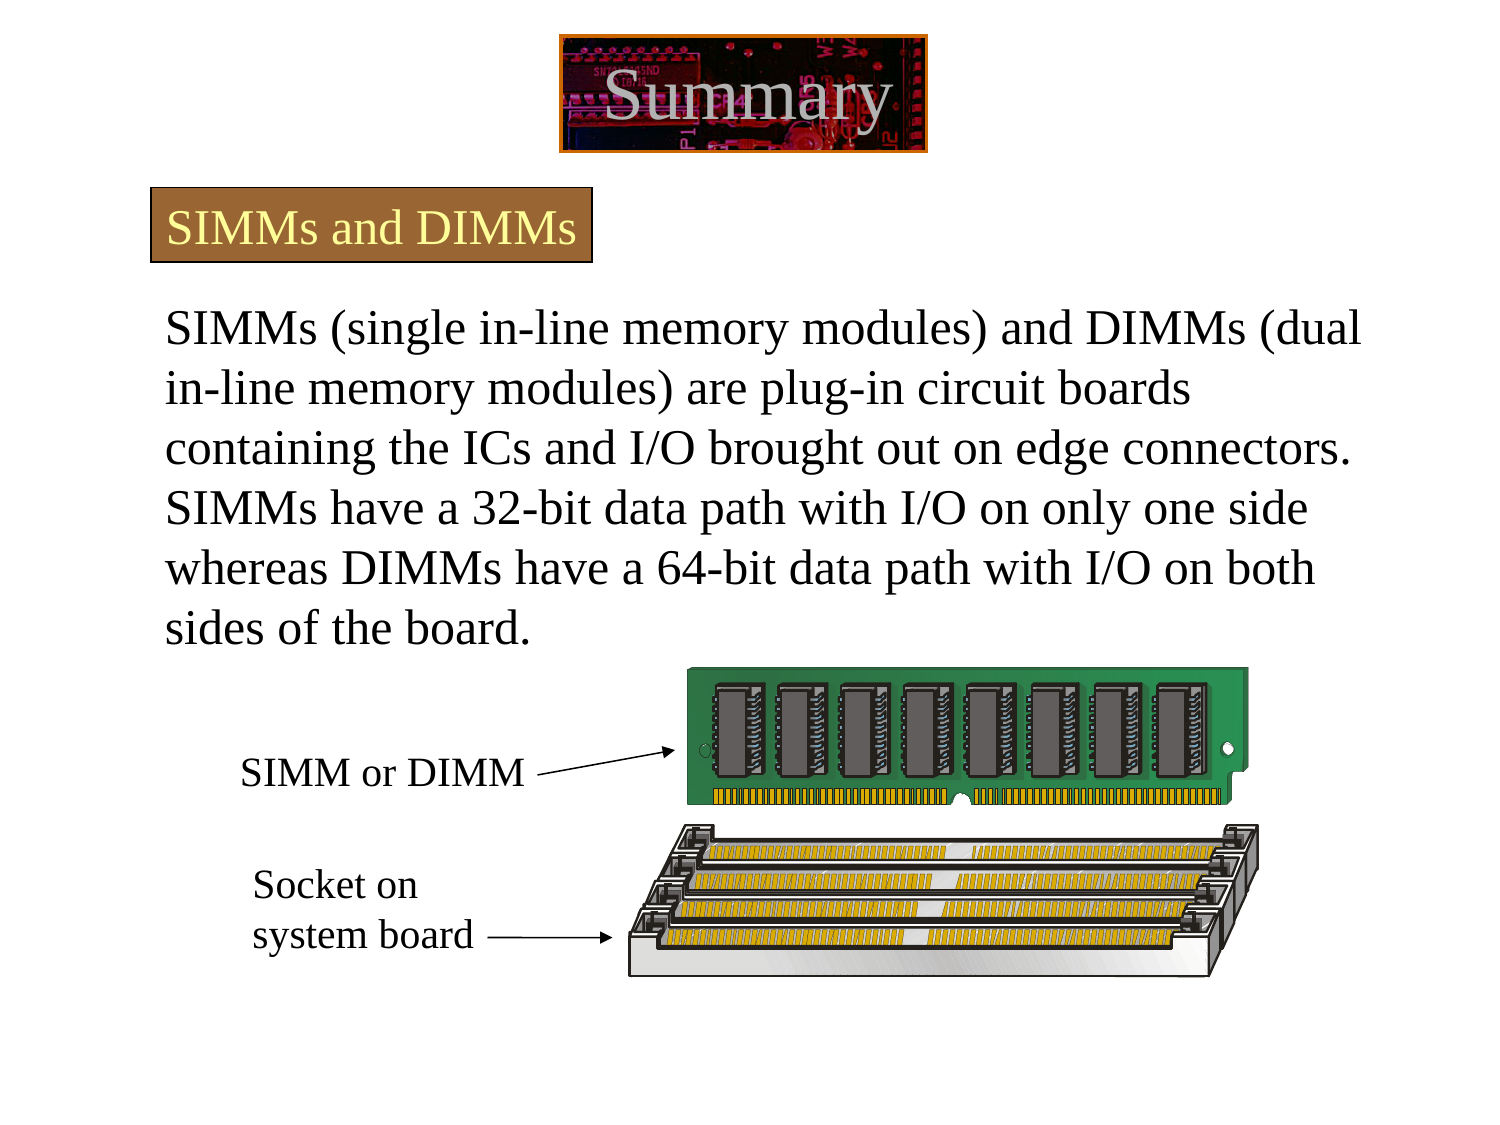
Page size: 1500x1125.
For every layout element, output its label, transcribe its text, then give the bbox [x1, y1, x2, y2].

text_box Socket on system board [237, 849, 550, 965]
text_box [624, 662, 1263, 983]
text_box SIMM or DIMM [224, 737, 600, 803]
text_box SIMMs and DIMMs [151, 187, 593, 263]
text_box SIMMs (single in-line memory modules) and DIMMs (dual in-line memory modules) are plug-in circuit boards containing the ICs and I/O brought out on edge connectors. SIMMs have a 32-bit data path with I/O on only one side whereas DIMMs have a 64-bit data path with I/O on both sides of the board. [150, 287, 1400, 663]
picture [562, 37, 925, 150]
text_box [487, 931, 613, 944]
